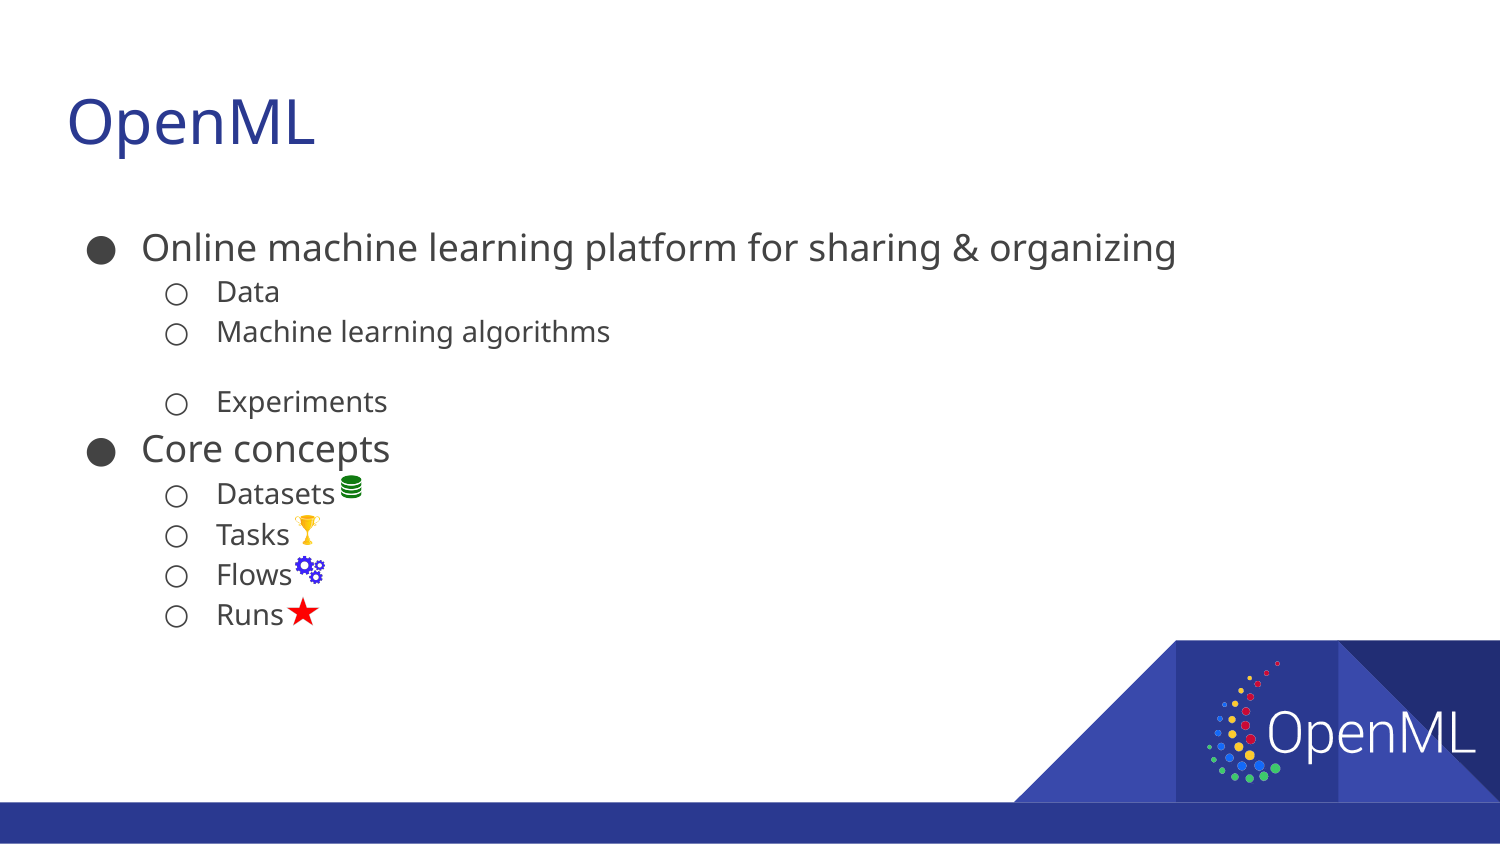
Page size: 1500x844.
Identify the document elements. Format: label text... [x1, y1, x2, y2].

list Online machine learning platform for sharing & organizing Data Machine learning algorithms Experiments Core concepts Datasets Tasks Flows Runs [51, 201, 1449, 750]
picture [295, 515, 320, 545]
picture [1205, 660, 1478, 786]
title OpenML [51, 67, 1449, 167]
picture [285, 596, 320, 626]
picture [339, 475, 364, 500]
picture [295, 555, 325, 585]
